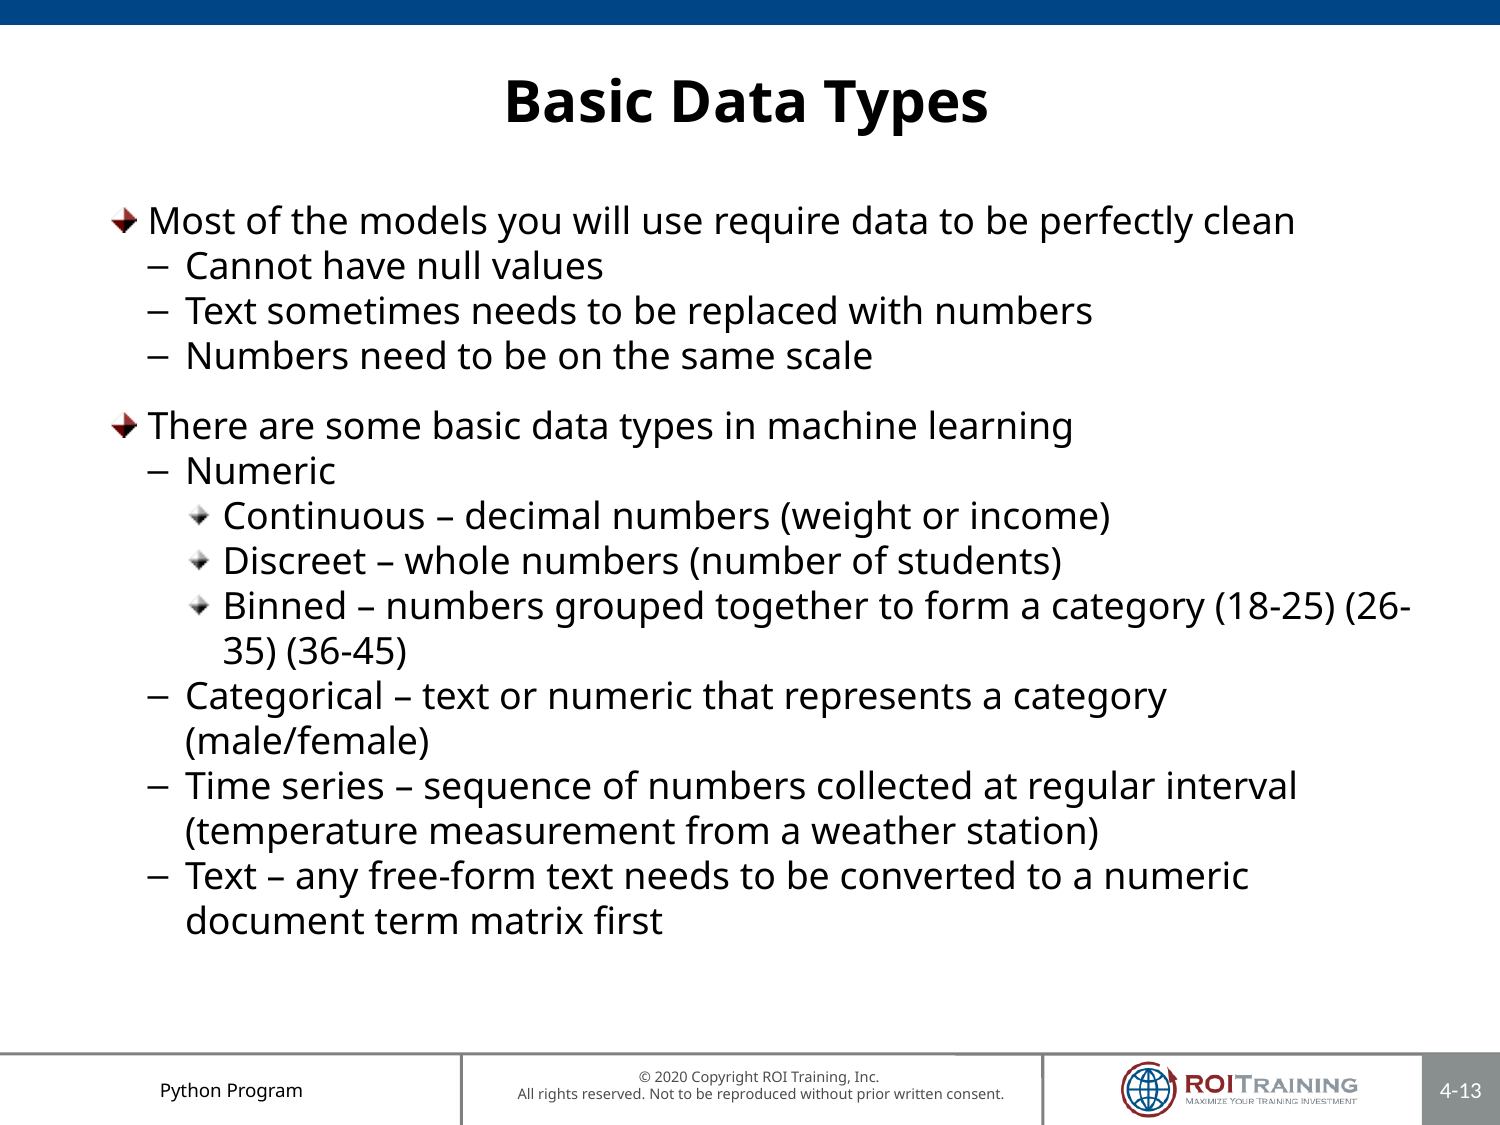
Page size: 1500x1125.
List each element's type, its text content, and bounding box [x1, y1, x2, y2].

picture [110, 206, 137, 233]
picture [1113, 1060, 1362, 1118]
picture [185, 546, 212, 573]
title Basic Data Types [172, 47, 1322, 151]
picture [185, 501, 212, 528]
list Most of the models you will use require data to be perfectly clean Cannot have null values Text sometimes needs to be replaced with numbers Numbers need to be on the same scale There are some basic data types in machine learning Numeric Continuous – decimal numbers (weight or income) Discreet – whole numbers (number of students) Binned – numbers grouped together to form a category (18-25) (26-35) (36-45) Categorical – text or numeric that represents a category (male/female) Time series – sequence of numbers collected at regular interval (temperature measurement from a weather station) Text – any free-form text needs to be converted to a numeric document term matrix first [95, 189, 1434, 1022]
picture [185, 591, 212, 618]
picture [110, 411, 137, 438]
